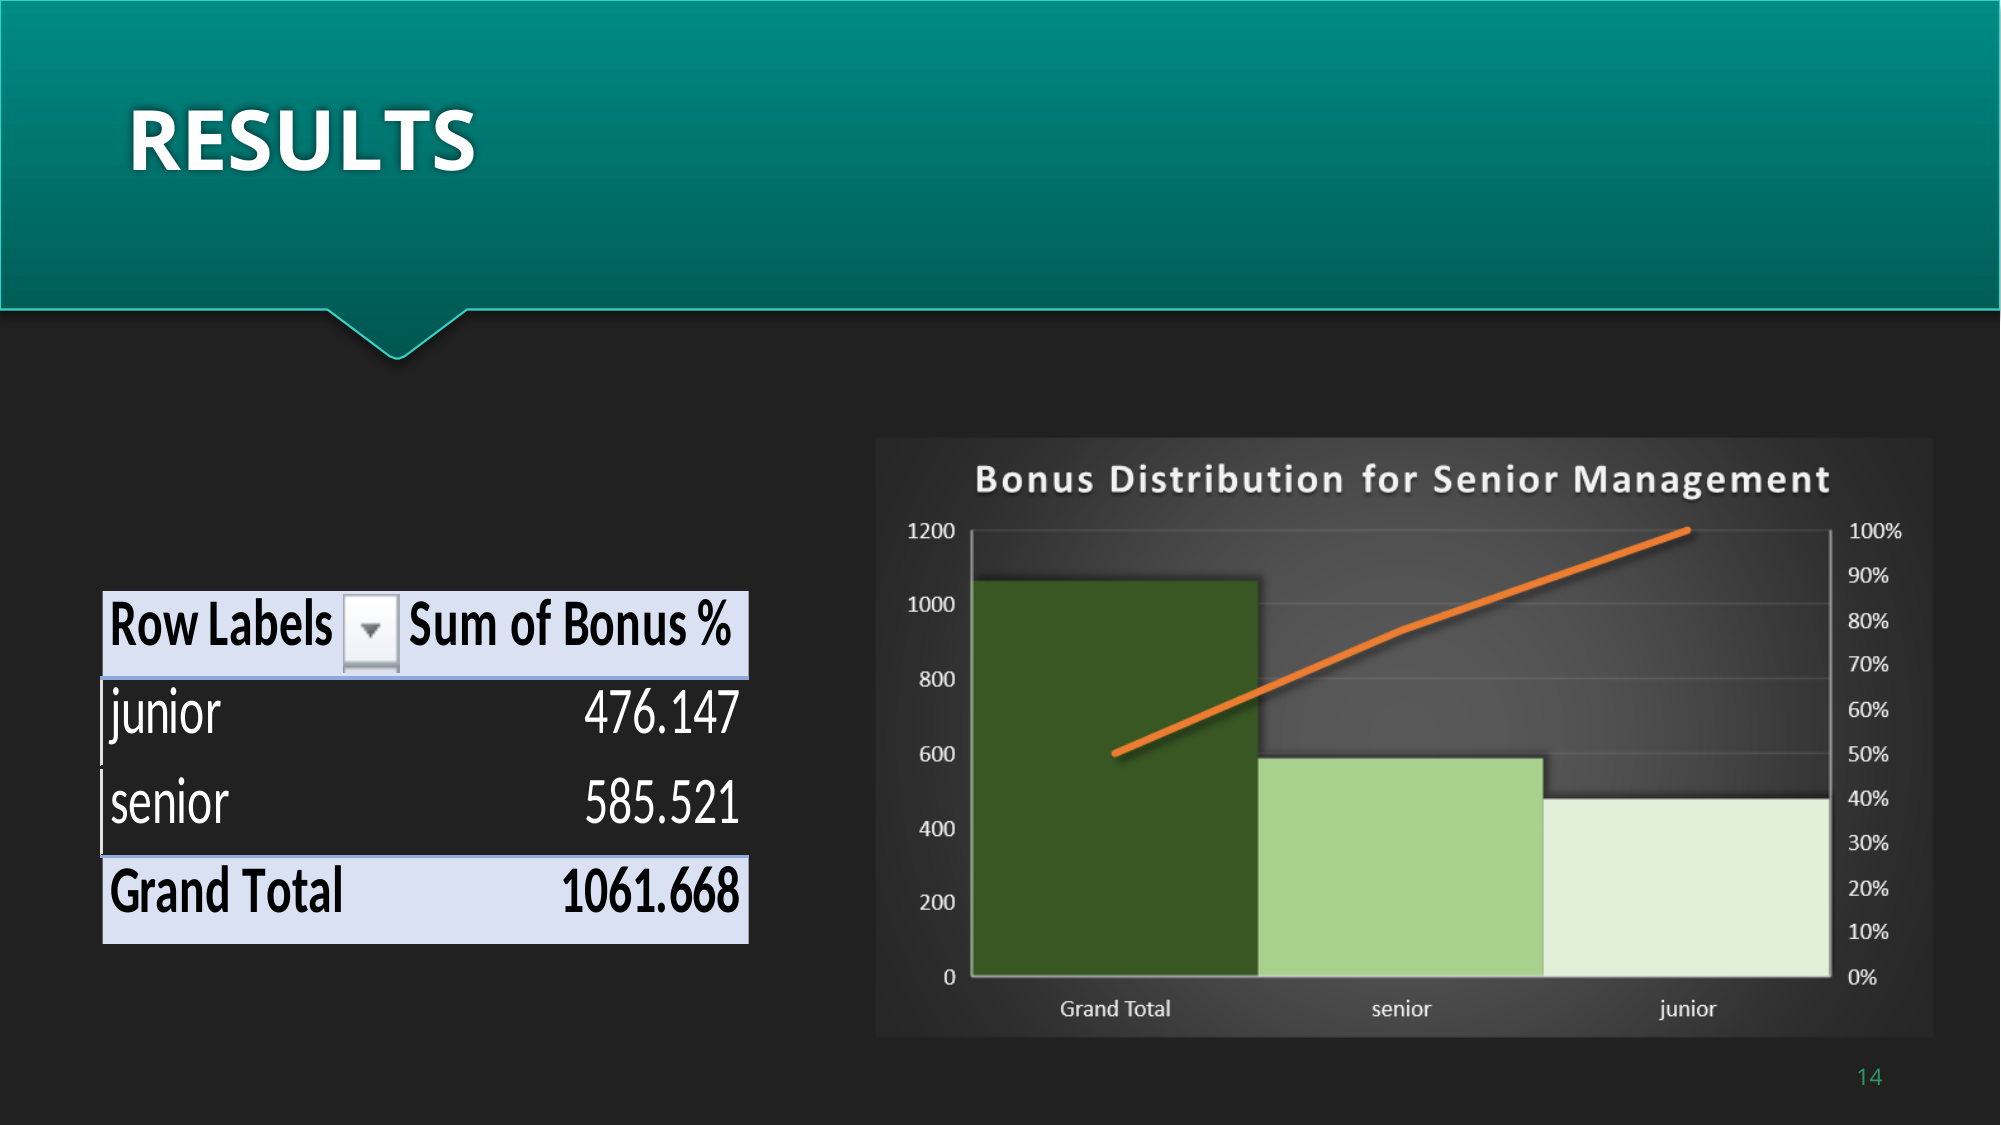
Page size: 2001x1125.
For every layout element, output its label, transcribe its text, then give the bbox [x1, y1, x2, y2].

picture [99, 586, 752, 948]
picture [874, 436, 1934, 1038]
title RESULTS [123, 0, 524, 188]
text_box 14 [1849, 1061, 1888, 1095]
